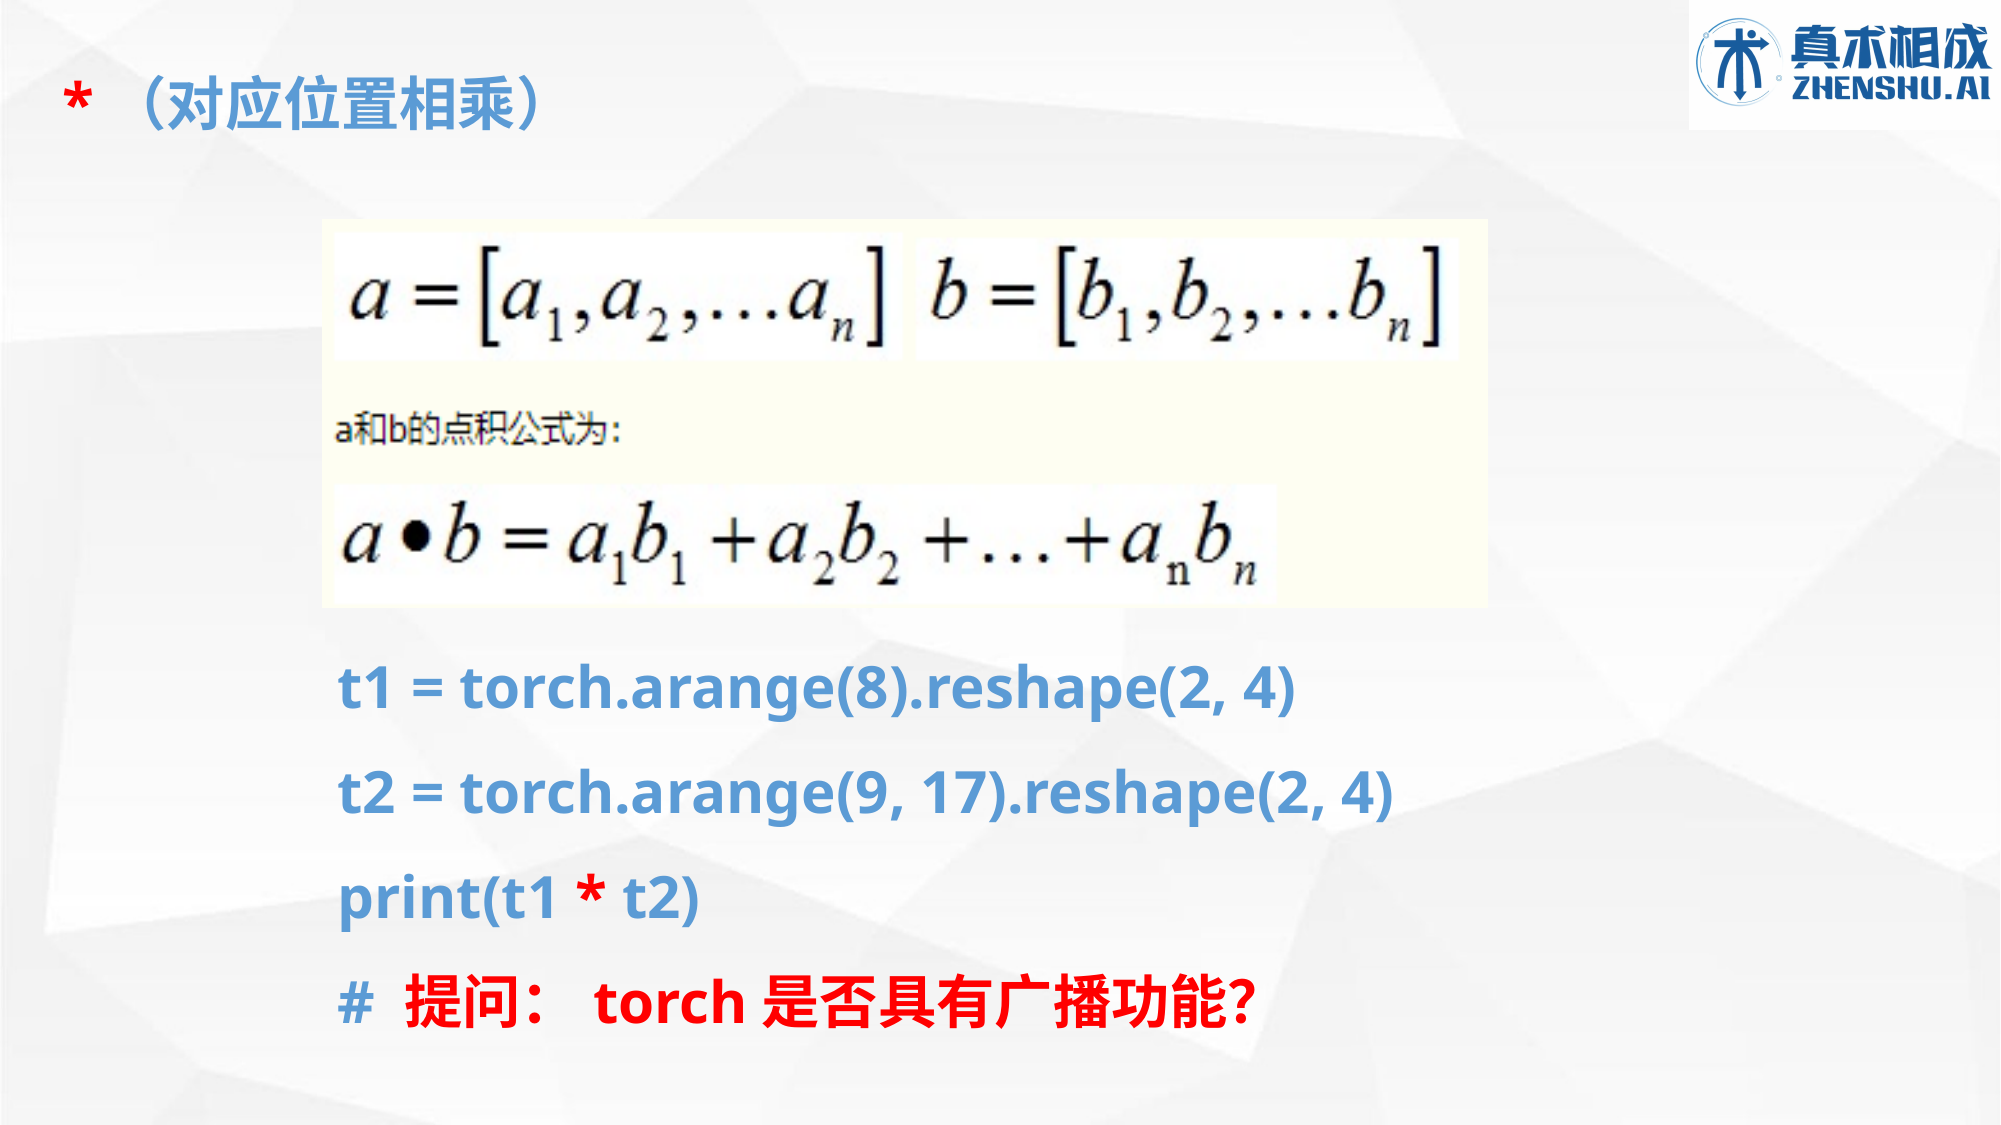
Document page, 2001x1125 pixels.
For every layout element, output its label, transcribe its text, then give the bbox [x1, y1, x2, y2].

picture [0, 0, 2001, 1125]
text_box *（对应位置相乘） [48, 59, 1356, 145]
text_box t1 = torch.arange(8).reshape(2, 4) t2 = torch.arange(9, 17).reshape(2, 4) print(t1 * t2) # 提问：torch是否具有广播功能？ [322, 608, 1488, 1063]
